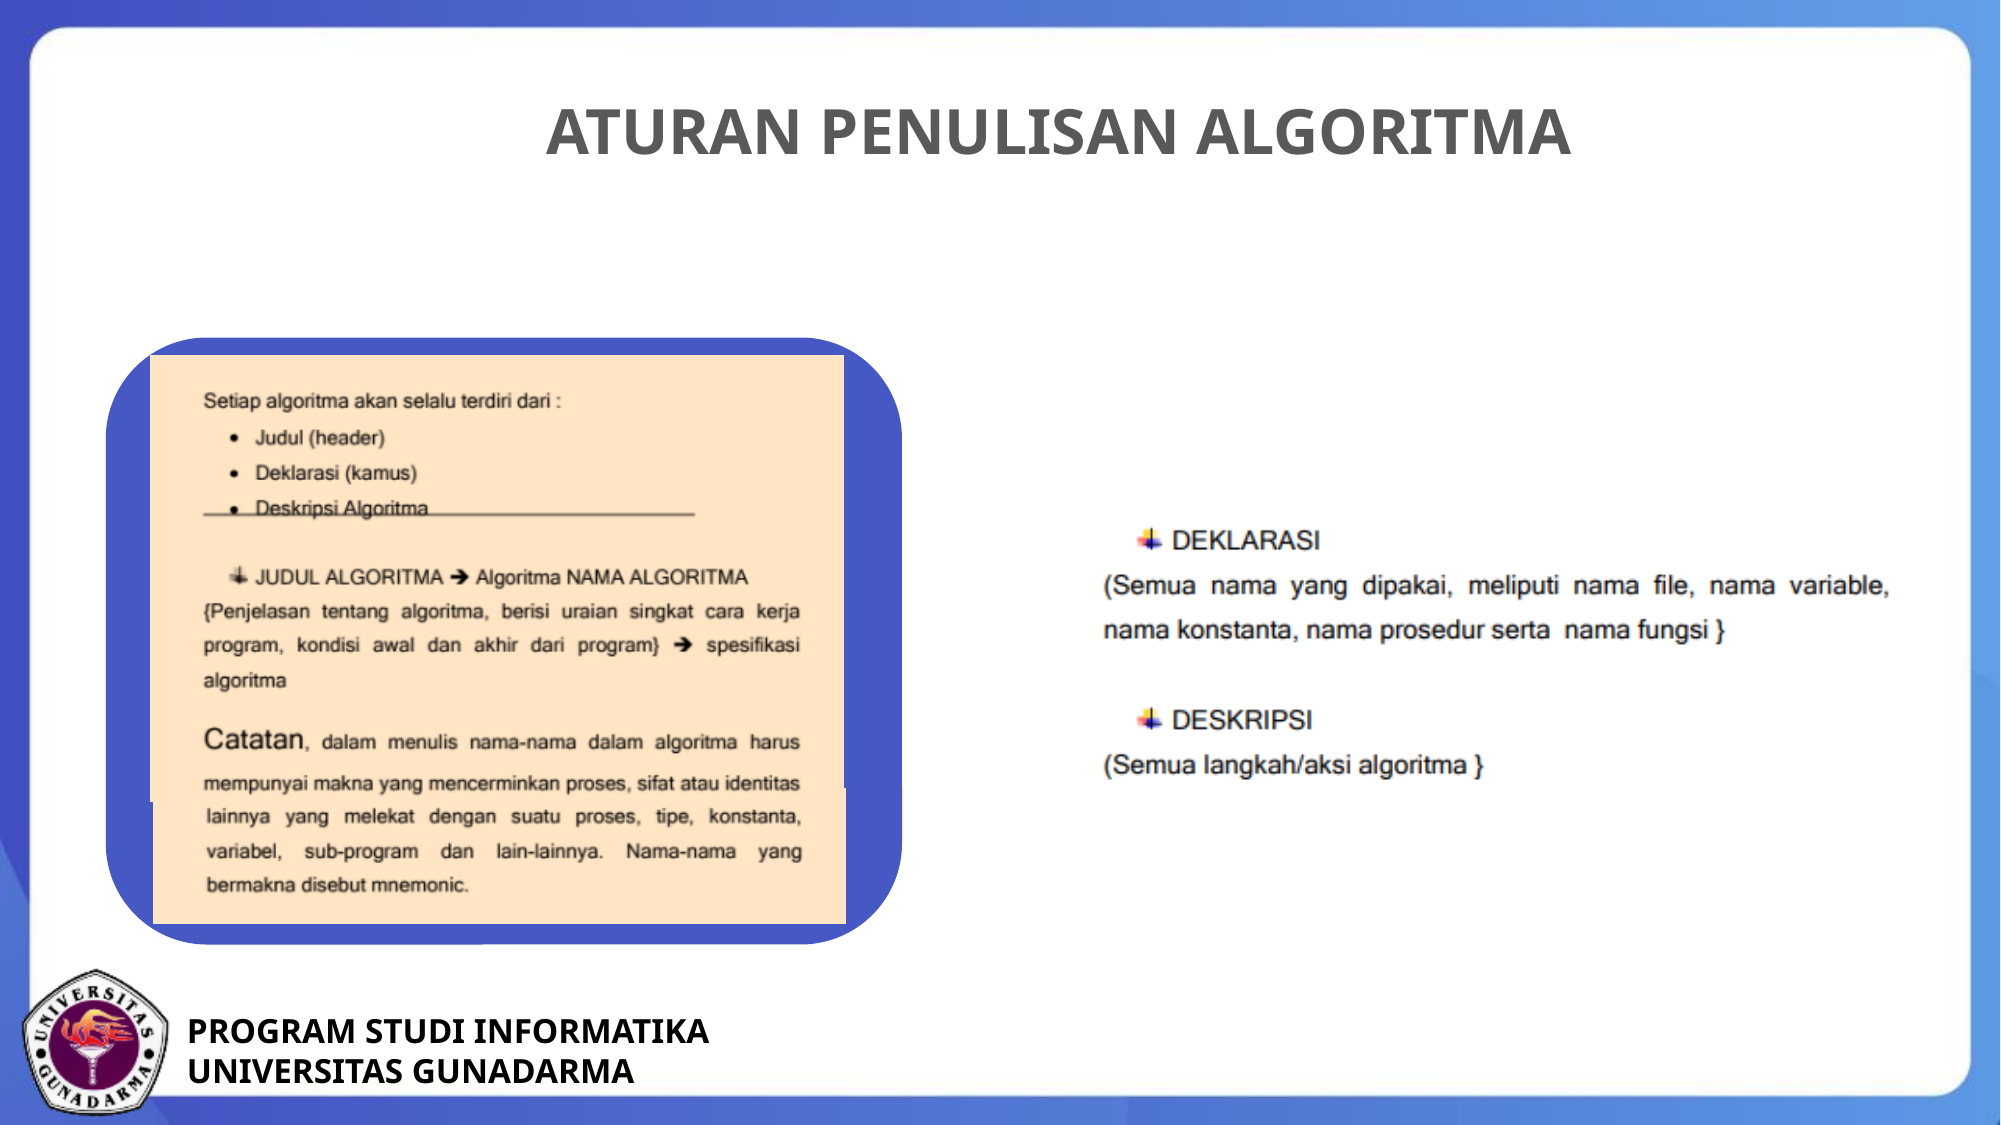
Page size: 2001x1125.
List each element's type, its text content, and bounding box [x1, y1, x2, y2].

text_box ATURAN PENULISAN ALGORITMA [468, 84, 1588, 174]
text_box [150, 355, 846, 925]
picture [0, 0, 2001, 1125]
text_box [104, 336, 904, 946]
